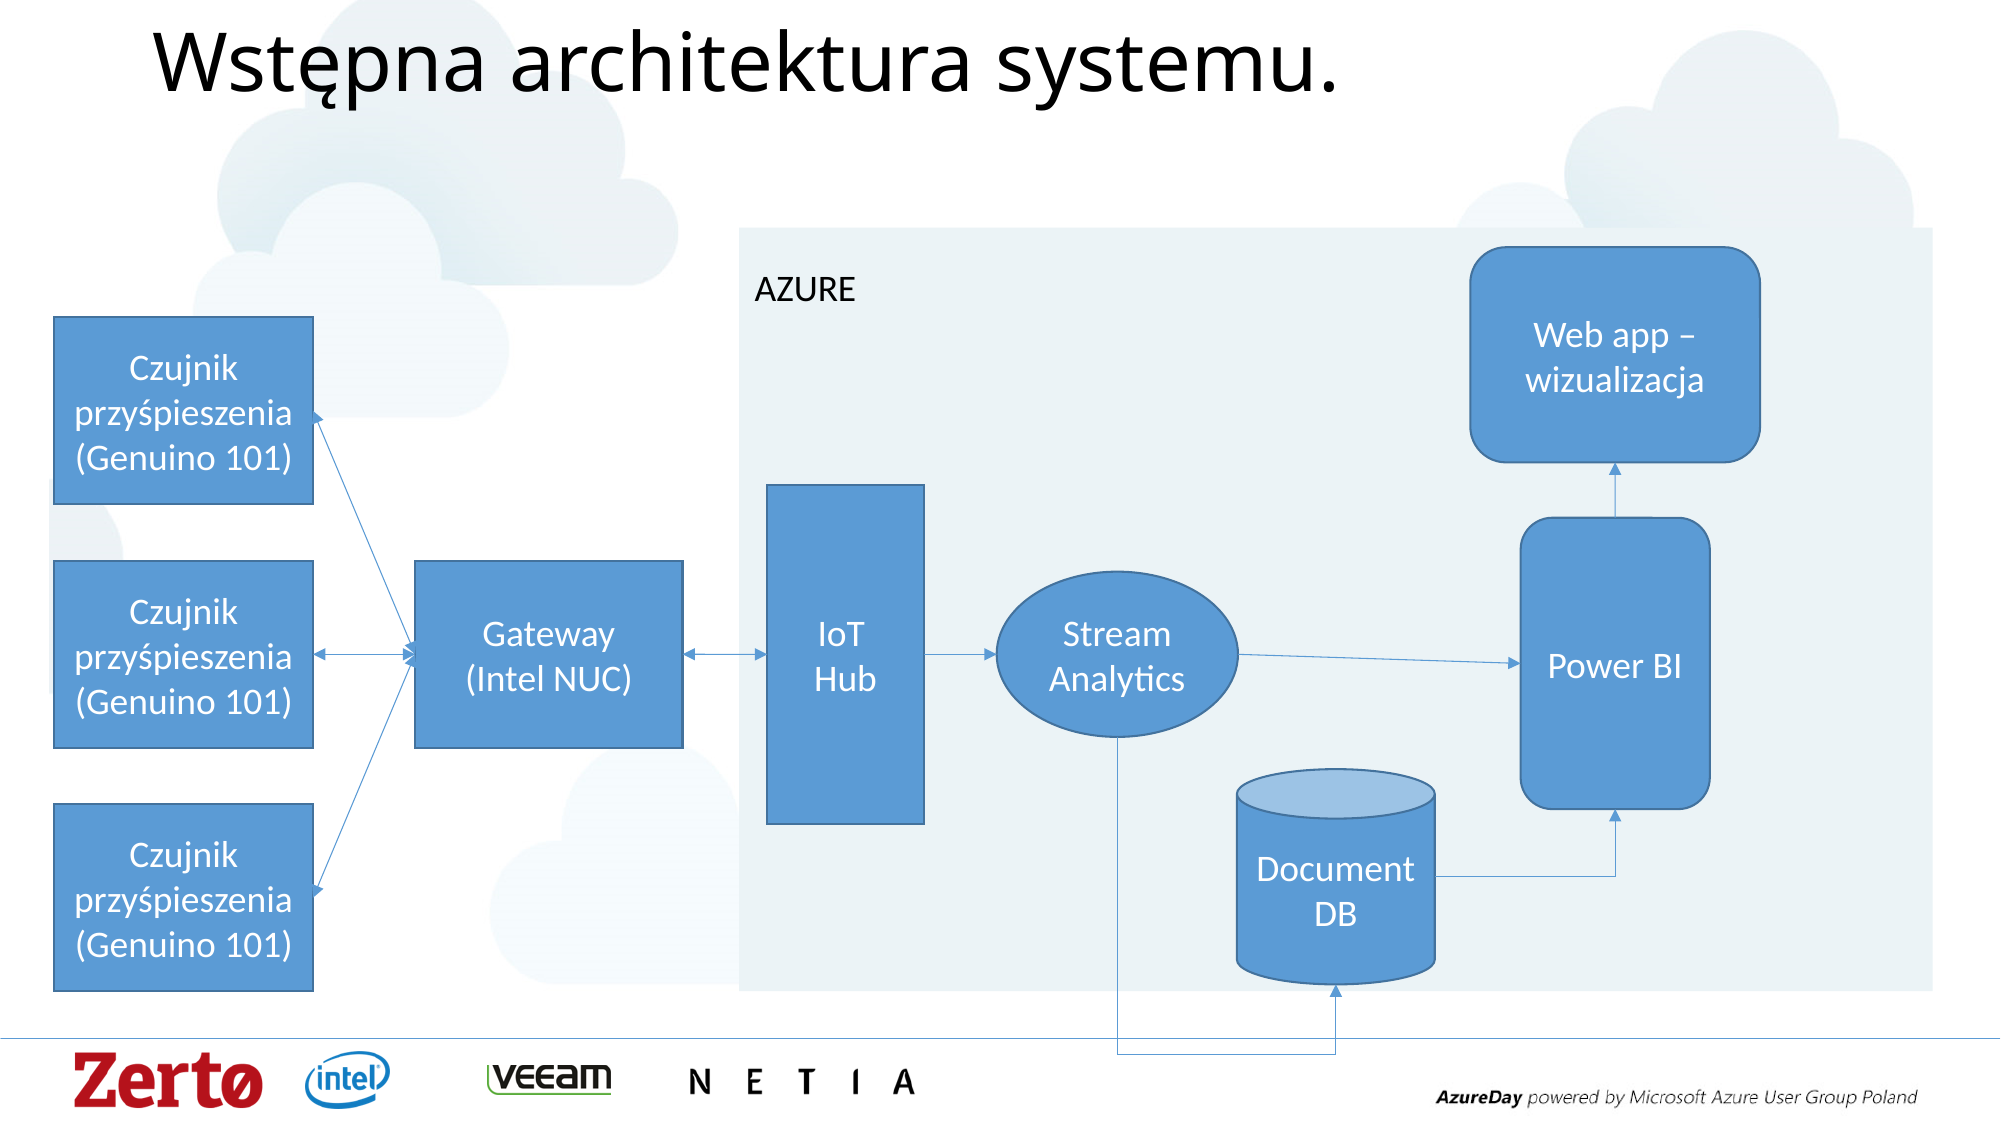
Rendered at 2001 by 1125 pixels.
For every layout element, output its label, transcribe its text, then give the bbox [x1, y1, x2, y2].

picture [0, 0, 2001, 1125]
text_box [1434, 809, 1616, 877]
text_box [738, 227, 1934, 992]
text_box Czujnik przyśpieszenia (Genuino 101) [53, 560, 312, 749]
title Wstępna architektura systemu. [137, 13, 1863, 117]
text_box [1107, 747, 1248, 867]
text_box Stream Analytics [995, 570, 1239, 738]
text_box IoT Hub [766, 484, 925, 825]
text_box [1237, 654, 1521, 664]
text_box Czujnik przyśpieszenia (Genuino 101) [53, 316, 314, 505]
text_box Web app – wizualizacja [1469, 246, 1762, 464]
text_box Czujnik przyśpieszenia (Genuino 101) [53, 803, 314, 992]
text_box AZURE [739, 256, 872, 317]
text_box Power BI [1519, 516, 1711, 811]
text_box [312, 410, 416, 654]
text_box Gateway (Intel NUC) [416, 560, 684, 749]
text_box Document DB [1235, 768, 1436, 986]
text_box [312, 654, 416, 898]
